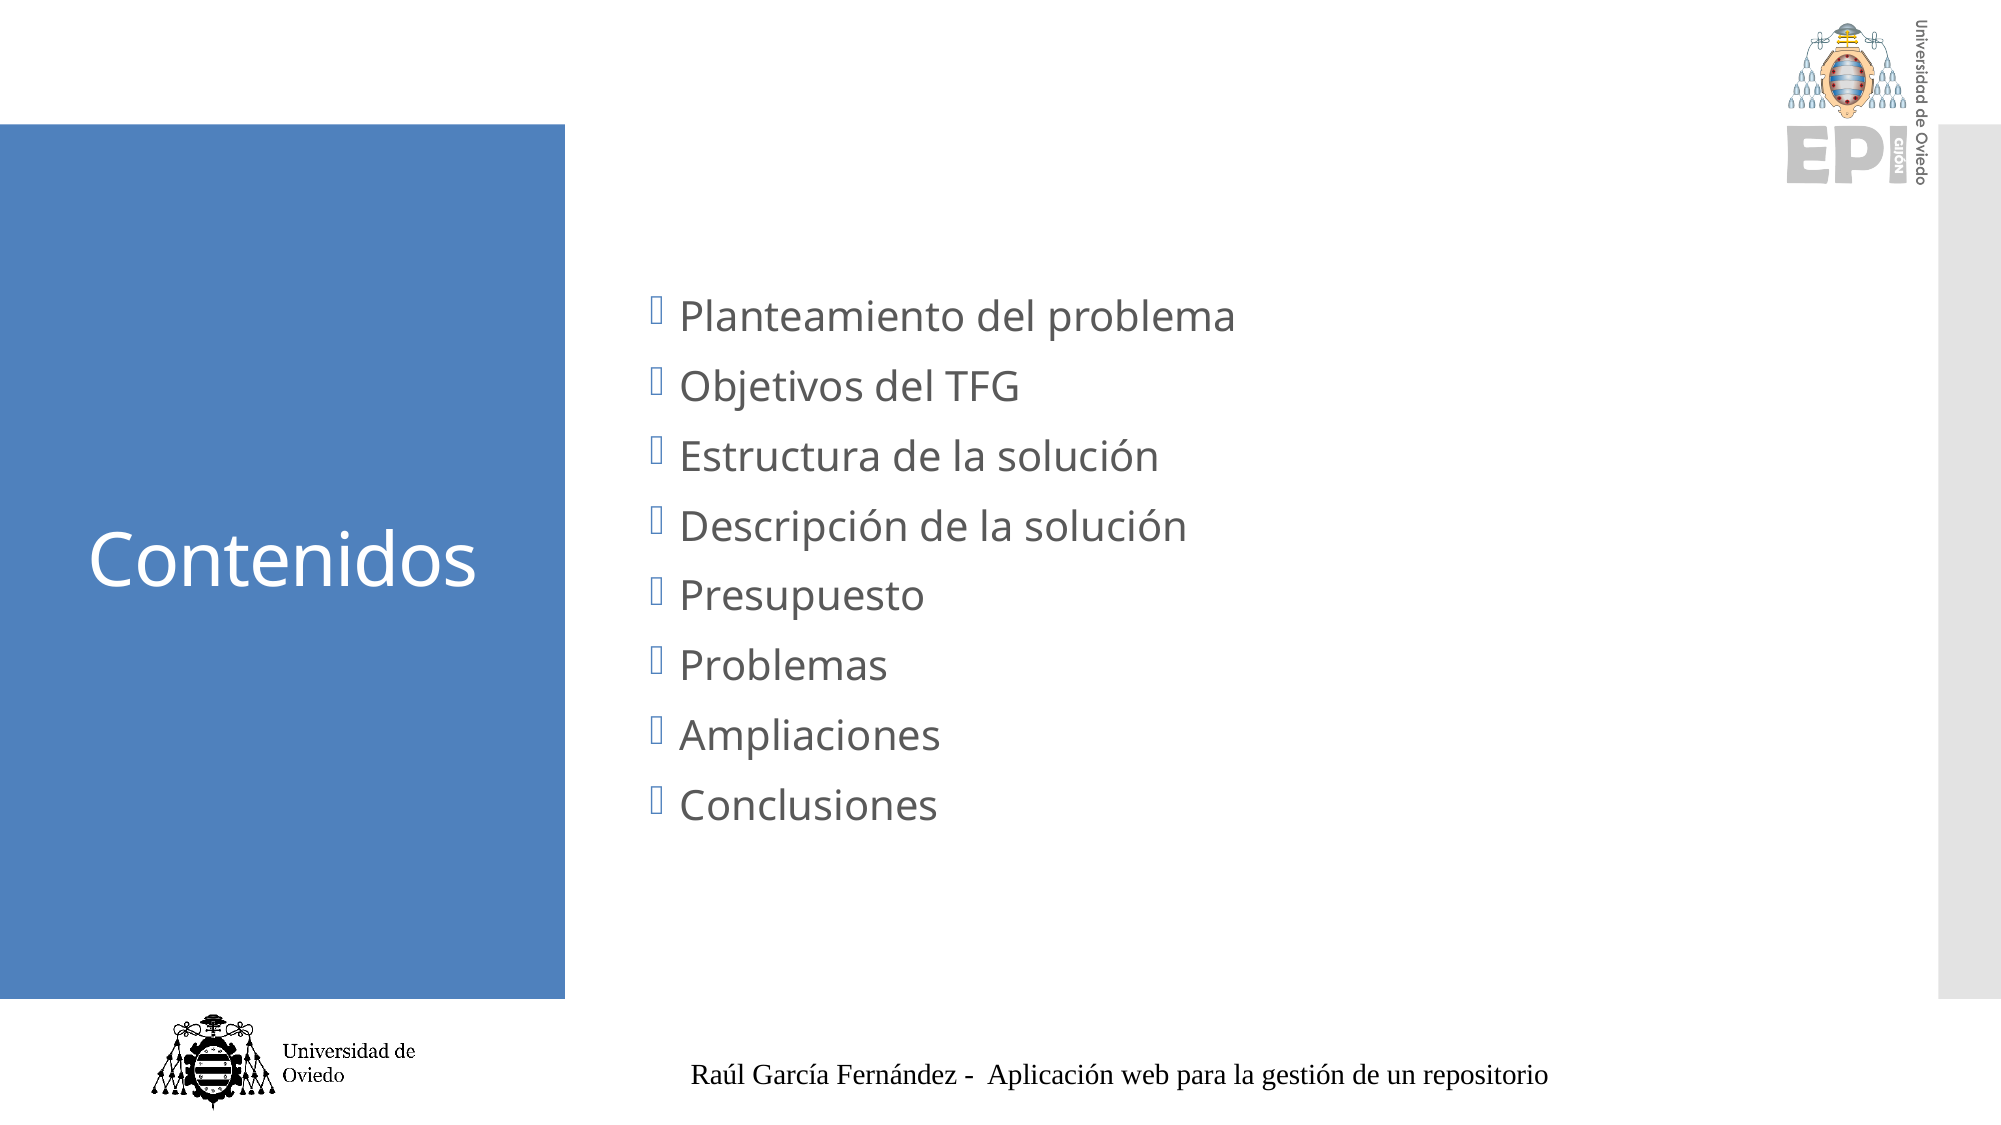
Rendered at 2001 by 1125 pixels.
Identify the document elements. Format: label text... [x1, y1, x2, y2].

footer Raúl García Fernández - Aplicación web para la gestión de un repositorio [634, 1042, 1605, 1103]
list Planteamiento del problema Objetivos del TFG Estructura de la solución Descripción de la solución Presupuesto Problemas Ampliaciones Conclusiones [634, 142, 1784, 983]
title Contenidos [41, 184, 525, 940]
picture [146, 1010, 420, 1115]
picture [1782, 19, 1928, 185]
